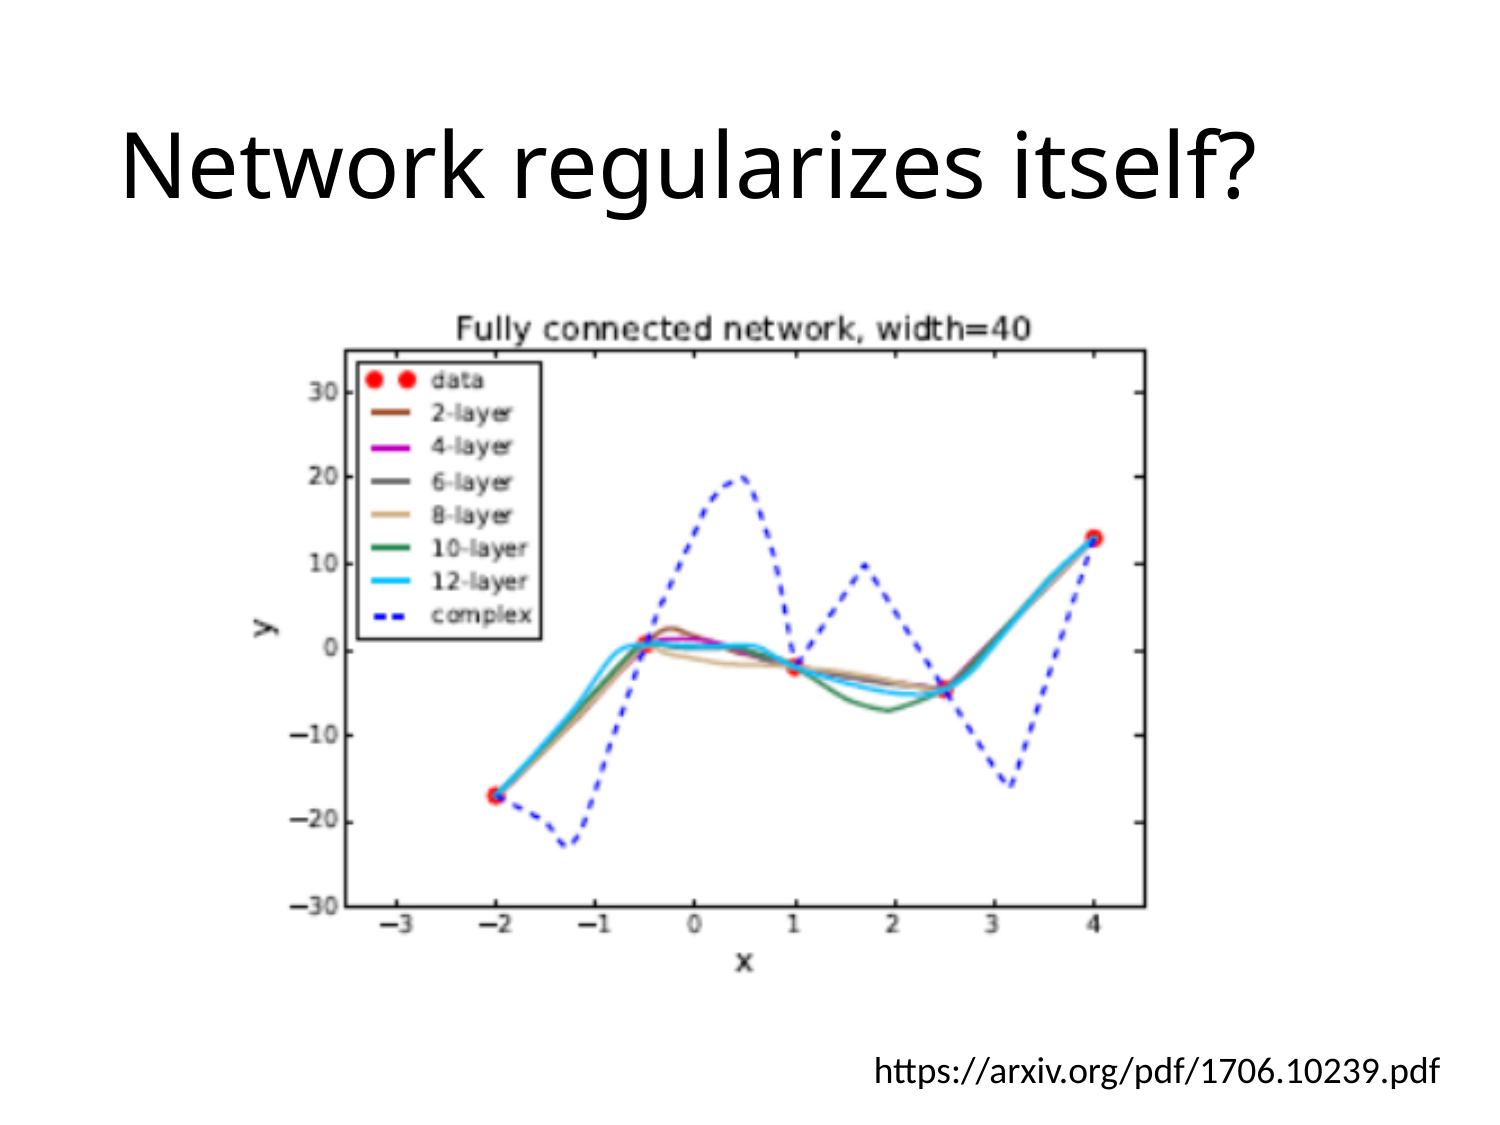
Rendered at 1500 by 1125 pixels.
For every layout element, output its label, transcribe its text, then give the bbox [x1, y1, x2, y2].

title Network regularizes itself? [103, 59, 1397, 278]
picture [241, 302, 1158, 976]
text_box https://arxiv.org/pdf/1706.10239.pdf [859, 1038, 1456, 1099]
